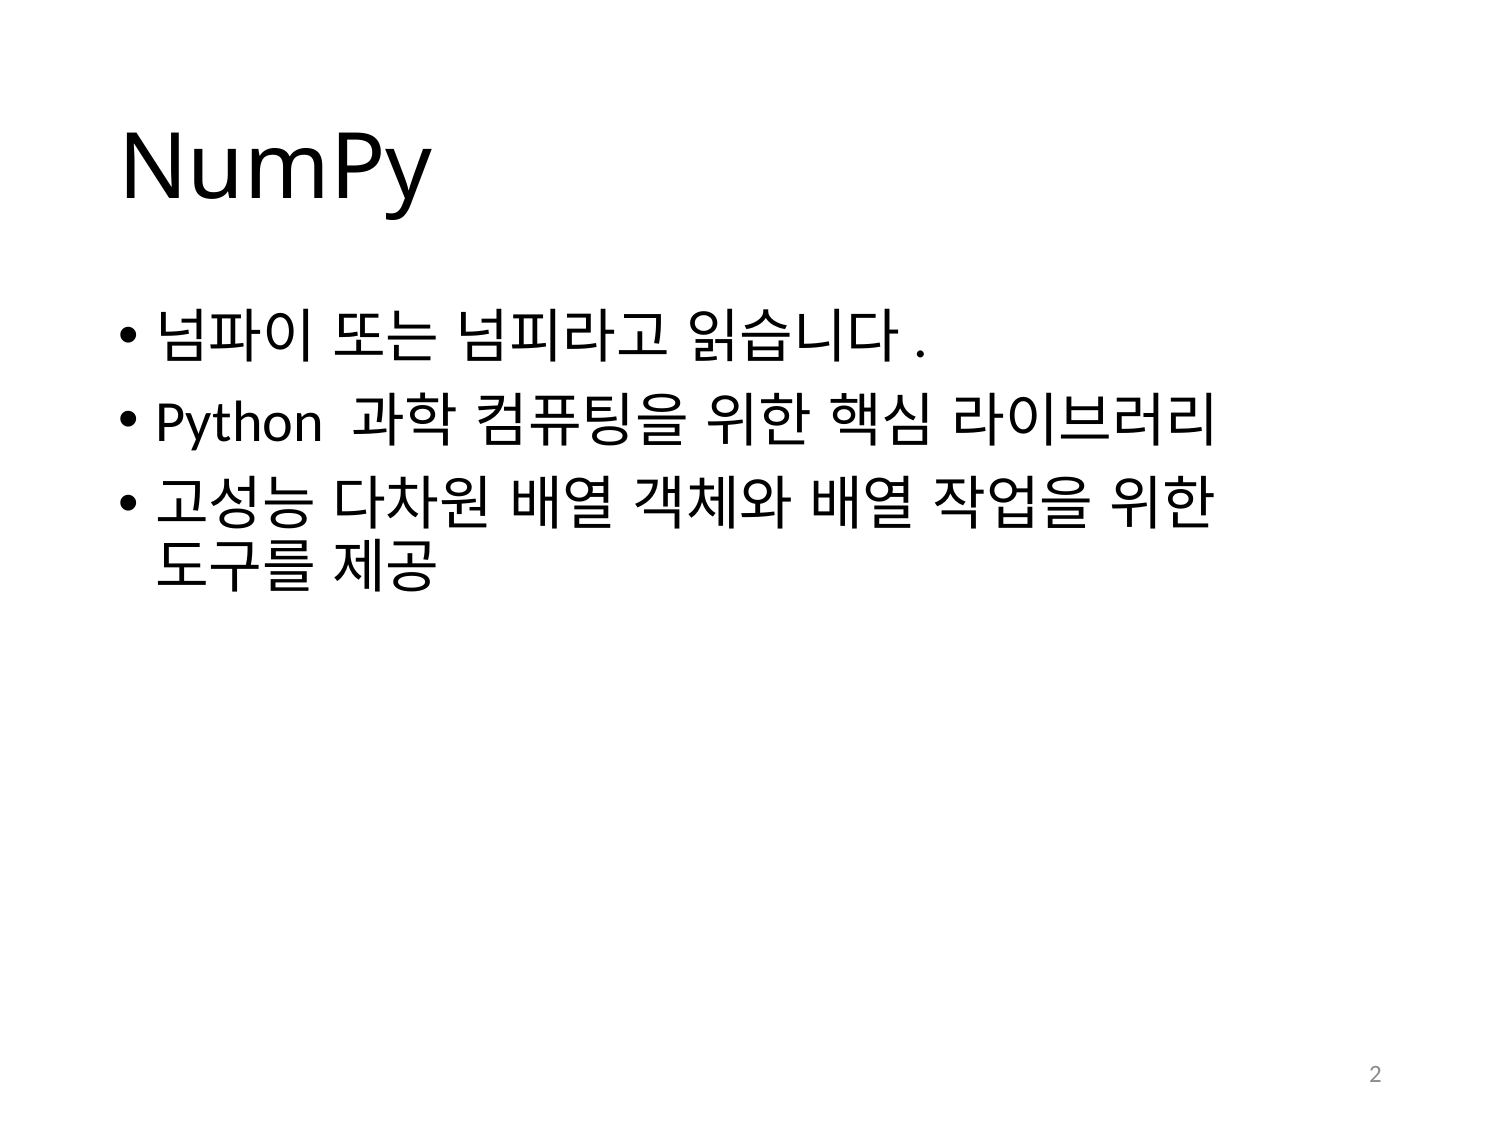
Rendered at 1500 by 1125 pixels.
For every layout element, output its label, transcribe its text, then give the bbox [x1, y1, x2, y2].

slide_number 2 [1059, 1042, 1397, 1103]
title NumPy [103, 59, 1397, 278]
list 넘파이 또는 넘피라고 읽습니다. Python 과학 컴퓨팅을 위한 핵심 라이브러리 고성능 다차원 배열 객체와 배열 작업을 위한 도구를 제공 [103, 299, 1397, 1014]
